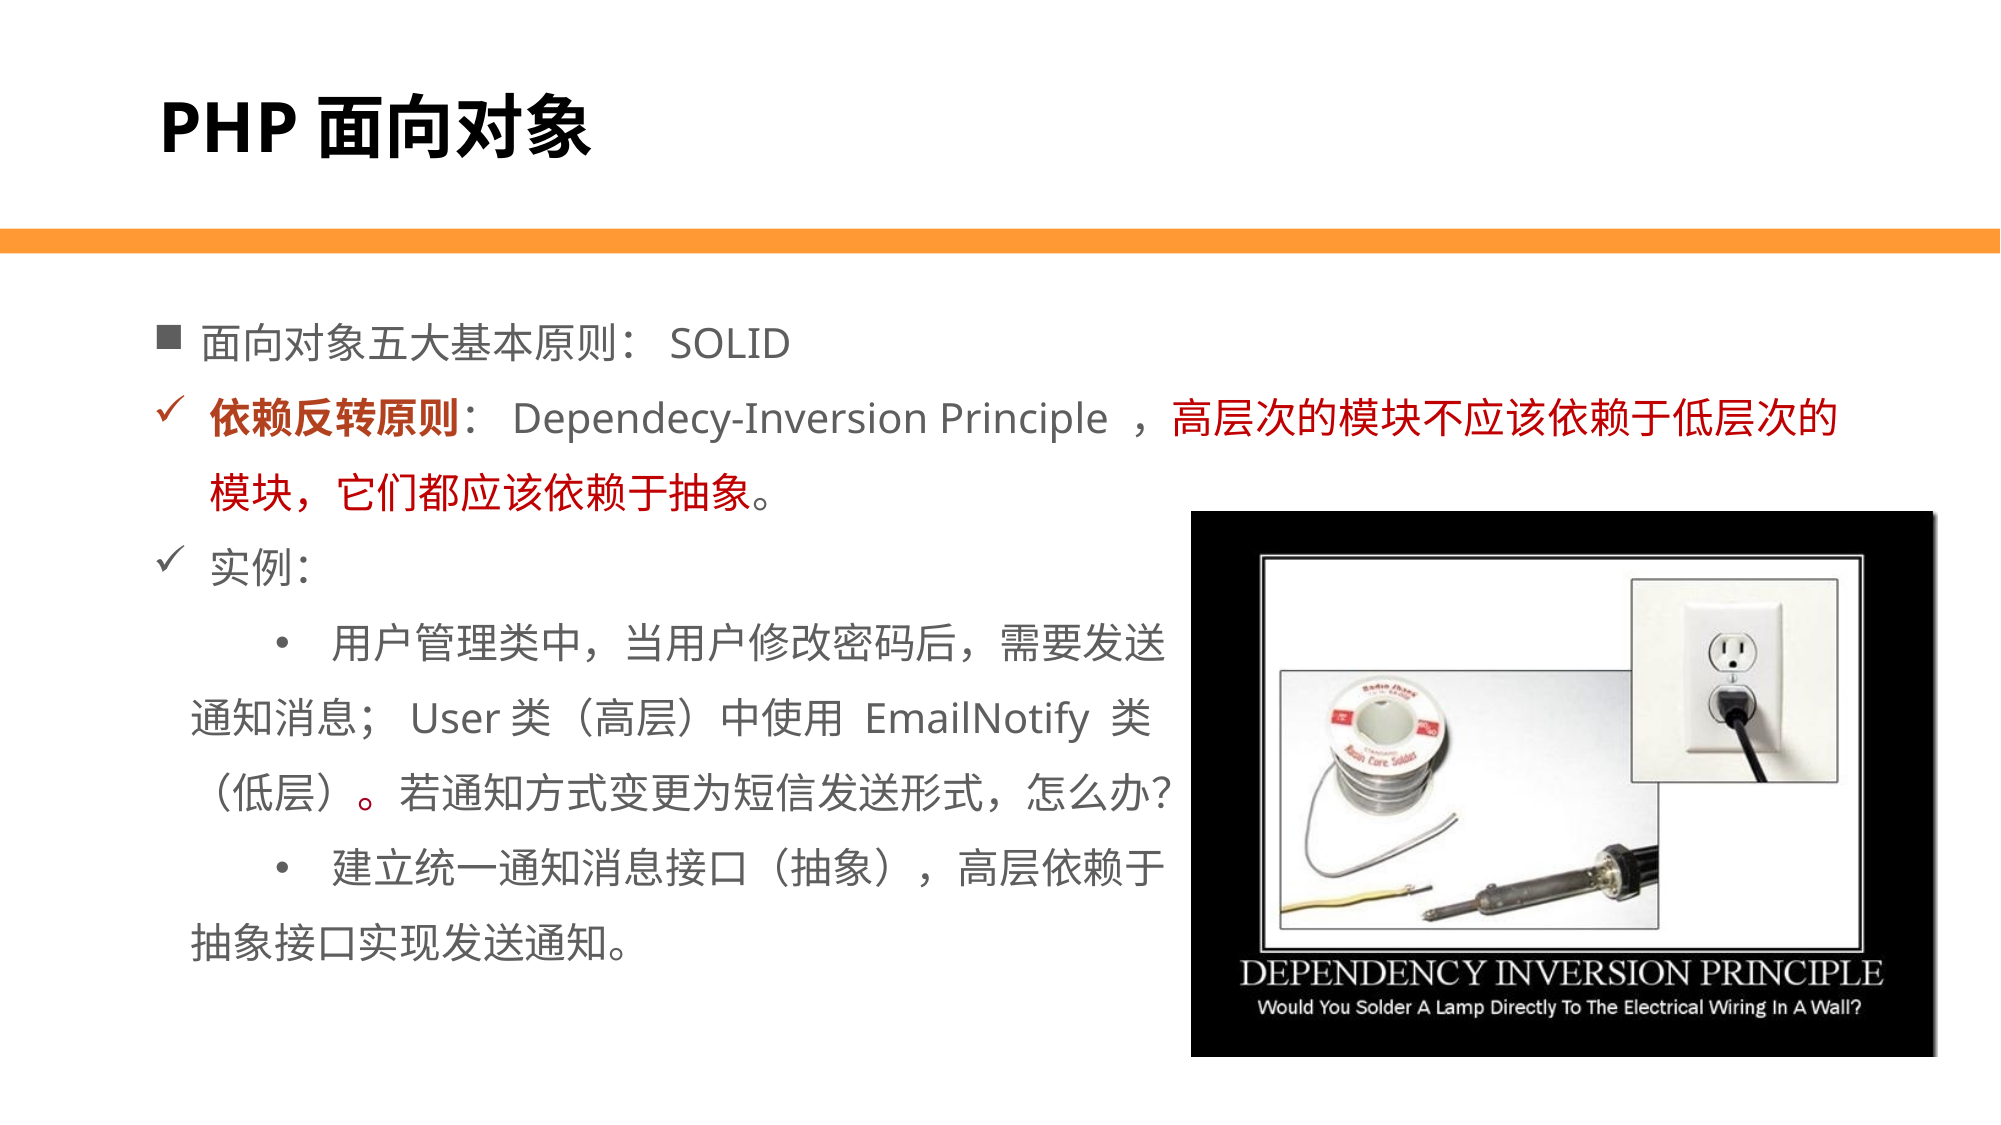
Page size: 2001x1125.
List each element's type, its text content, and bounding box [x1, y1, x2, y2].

picture [1191, 510, 1938, 1057]
text_box 面向对象五大基本原则：SOLID 依赖反转原则：Dependecy-Inversion Principle ，高层次的模块不应该依赖于低层次的模块，它们都应该依赖于抽象。 实例： 用户管理类中，当用户修改密码后，需要发送 通知消息；User类（高层）中使用 EmailNotify 类 （低层）。若通知方式变更为短信发送形式，怎么办？ 建立统一通知消息接口（抽象），高层依赖于 抽象接口实现发送通知。 [145, 284, 1855, 975]
list PHP面向对象 [149, 84, 1388, 198]
